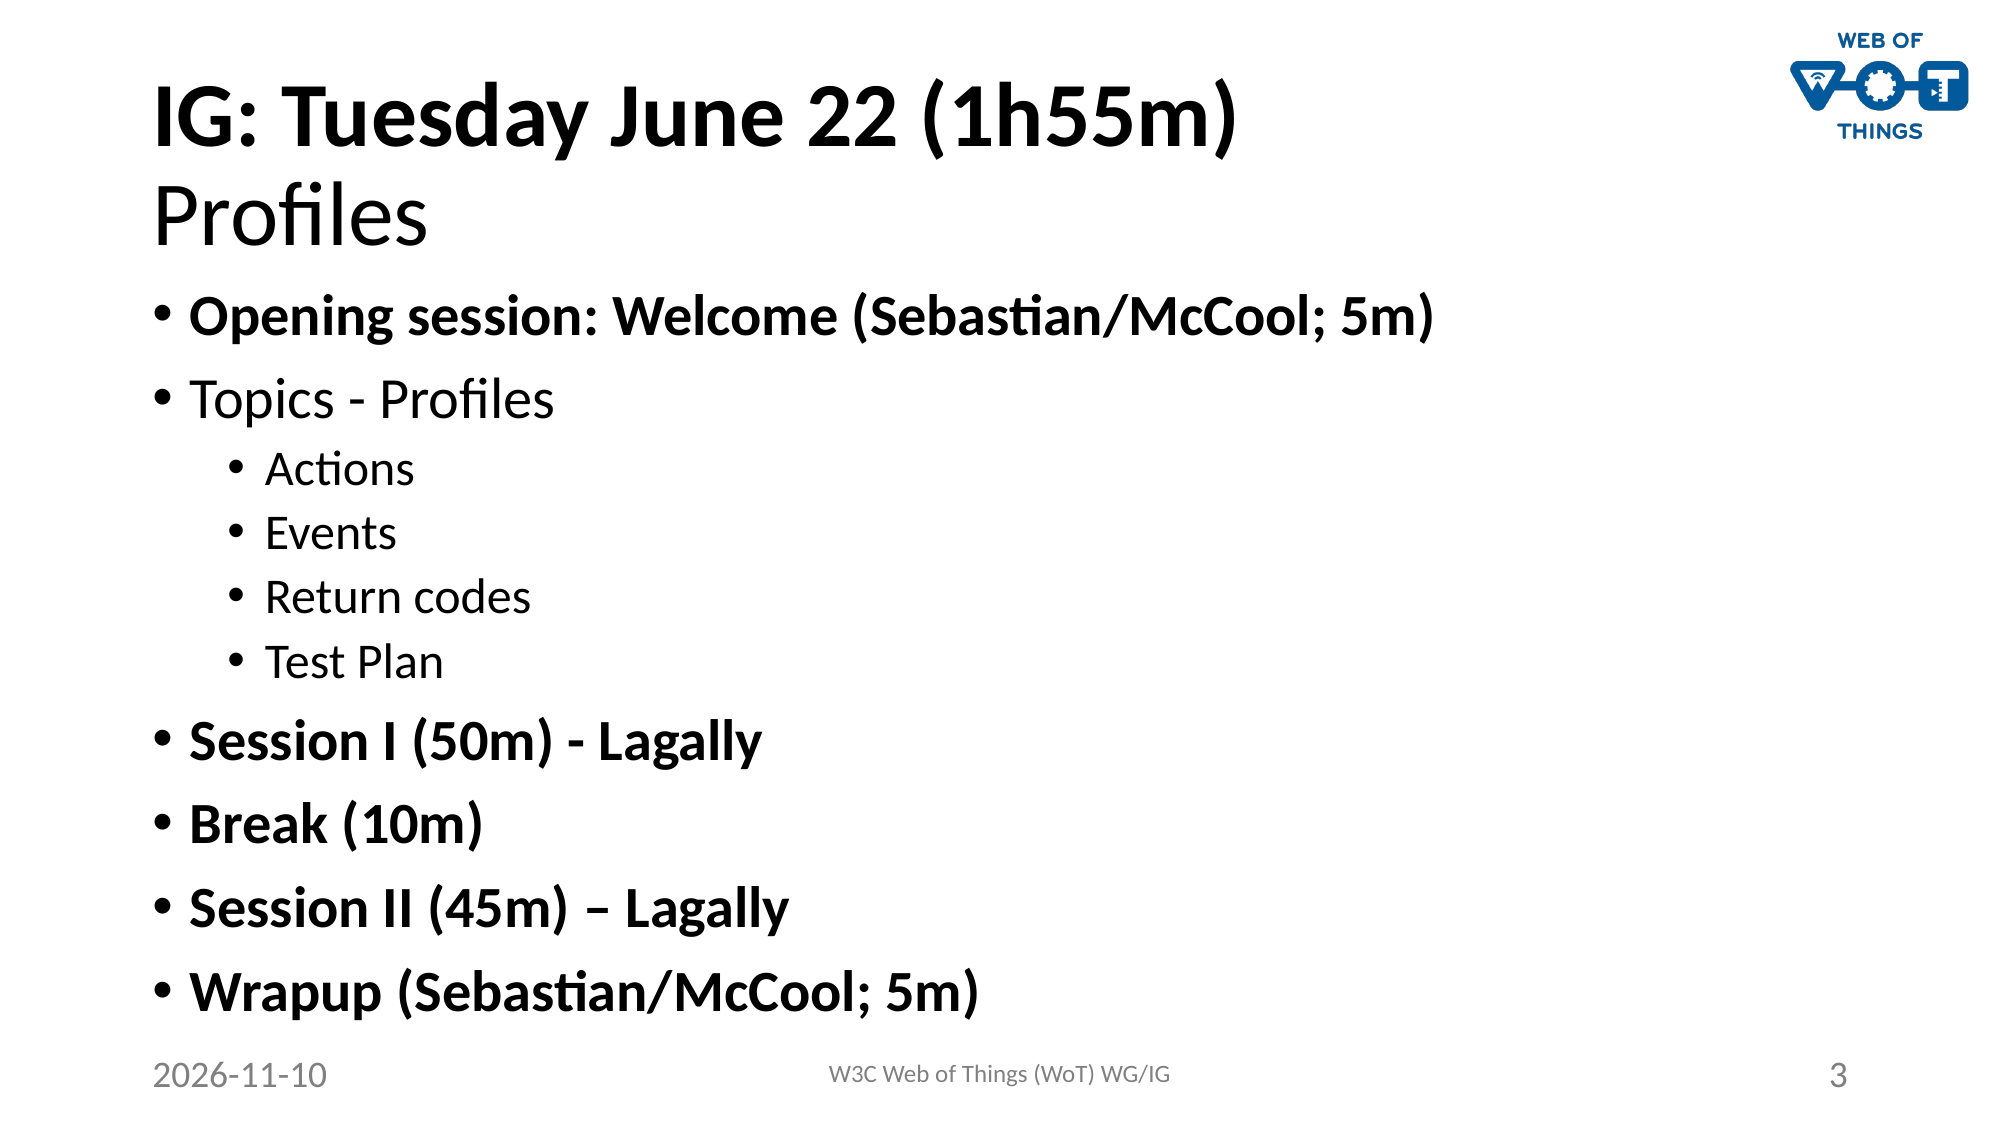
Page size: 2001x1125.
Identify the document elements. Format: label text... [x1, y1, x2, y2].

list Opening session: Welcome (Sebastian/McCool; 5m) Topics - Profiles Actions Events Return codes Test Plan Session I (50m) - Lagally Break (10m) Session II (45m) – Lagally Wrapup (Sebastian/McCool; 5m) [137, 277, 1863, 1014]
footer W3C Web of Things (WoT) WG/IG [662, 1042, 1338, 1103]
title IG: Tuesday June 22 (1h55m) Profiles [137, 59, 1863, 277]
picture [1773, 22, 1985, 149]
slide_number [137, 1042, 588, 1103]
slide_number 3 [1412, 1042, 1863, 1103]
